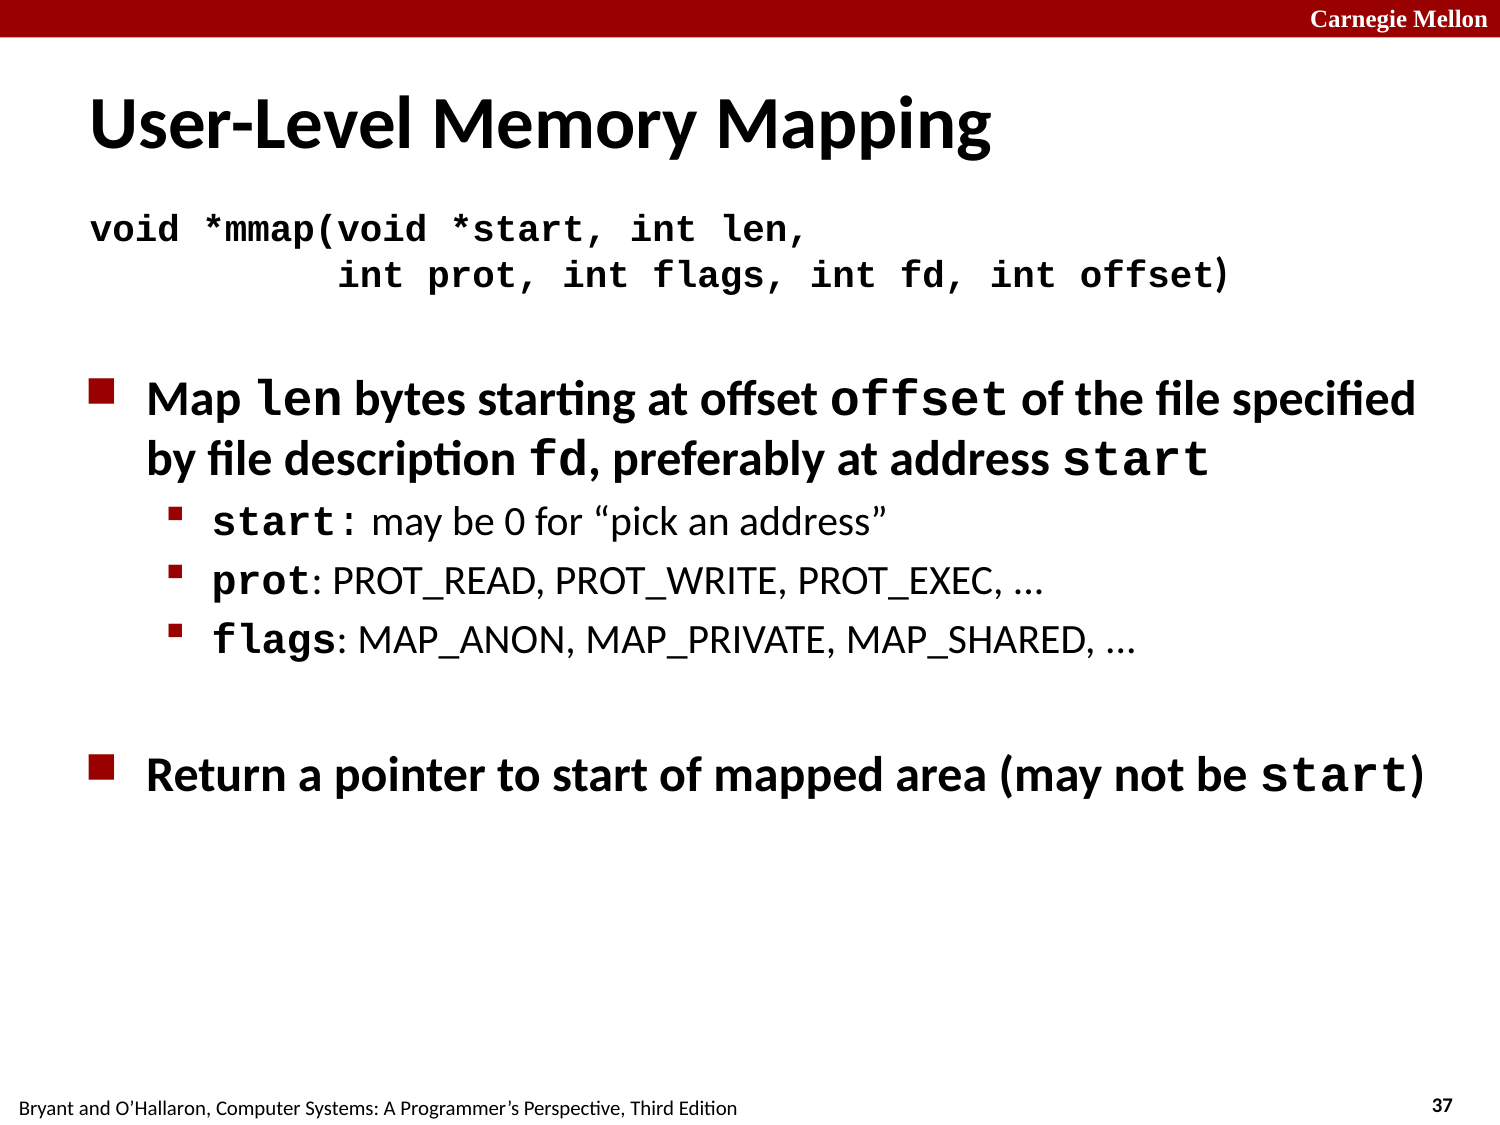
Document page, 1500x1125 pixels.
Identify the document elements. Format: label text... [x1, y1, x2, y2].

title User-Level Memory Mapping [74, 71, 1266, 166]
list void *mmap(void *start, int len, int prot, int flags, int fd, int offset) Map len bytes starting at offset offset of the file specified by file description fd, preferably at address start start: may be 0 for “pick an address” prot: PROT_READ, PROT_WRITE, PROT_EXEC, ... flags: MAP_ANON, MAP_PRIVATE, MAP_SHARED, ... Return a pointer to start of mapped area (may not be start) [74, 199, 1463, 1125]
